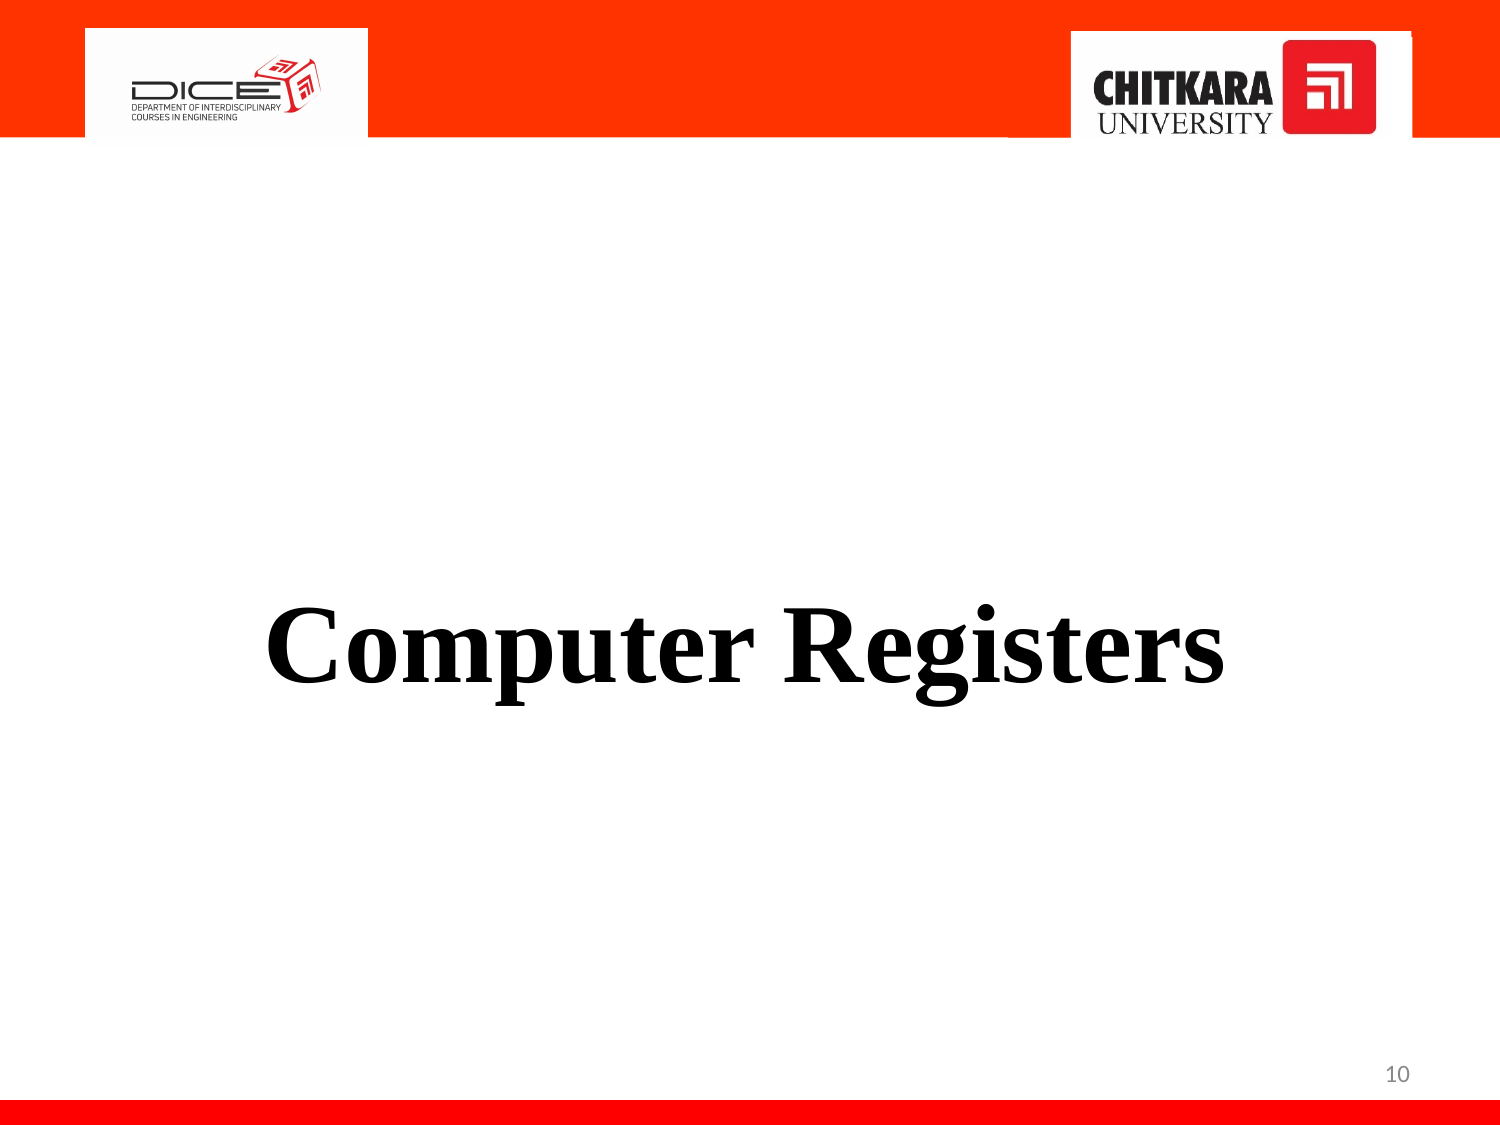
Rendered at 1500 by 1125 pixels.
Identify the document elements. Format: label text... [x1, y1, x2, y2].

slide_number 10 [1074, 1042, 1425, 1103]
text_box Computer Registers [84, 433, 1406, 776]
picture [1074, 37, 1391, 138]
picture [85, 28, 368, 148]
